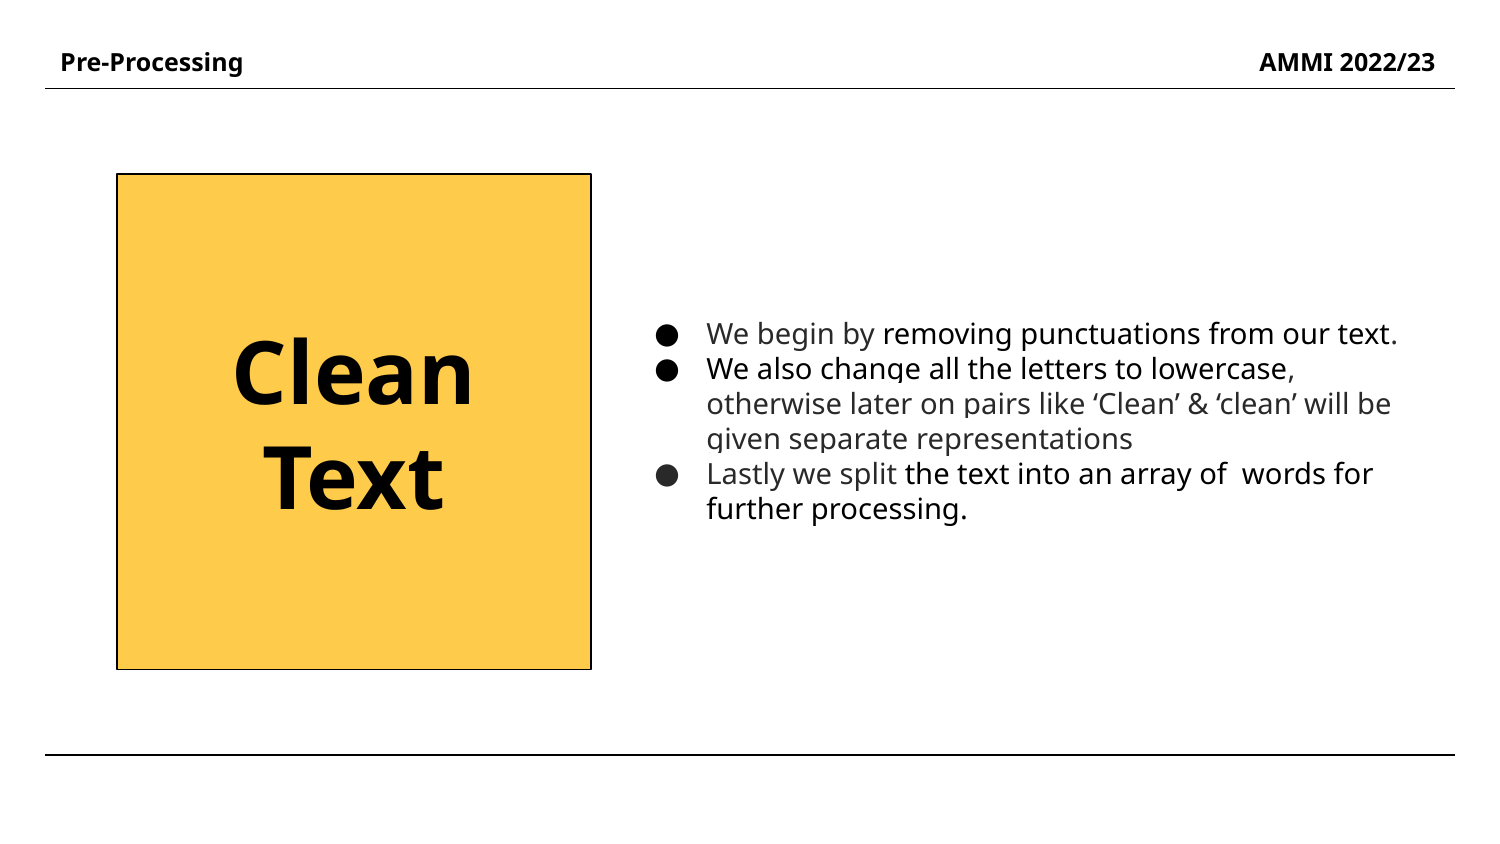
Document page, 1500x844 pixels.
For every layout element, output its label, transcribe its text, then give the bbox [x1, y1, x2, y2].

text_box AMMI 2022/23 [1022, 35, 1451, 89]
text_box Pre-Processing [45, 35, 672, 89]
text_box We begin by removing punctuations from our text. We also change all the letters to lowercase, otherwise later on pairs like ‘Clean’ & ‘clean’ will be given separate representations Lastly we split the text into an array of words for further processing. [616, 265, 1427, 540]
title Clean Text [116, 173, 592, 670]
